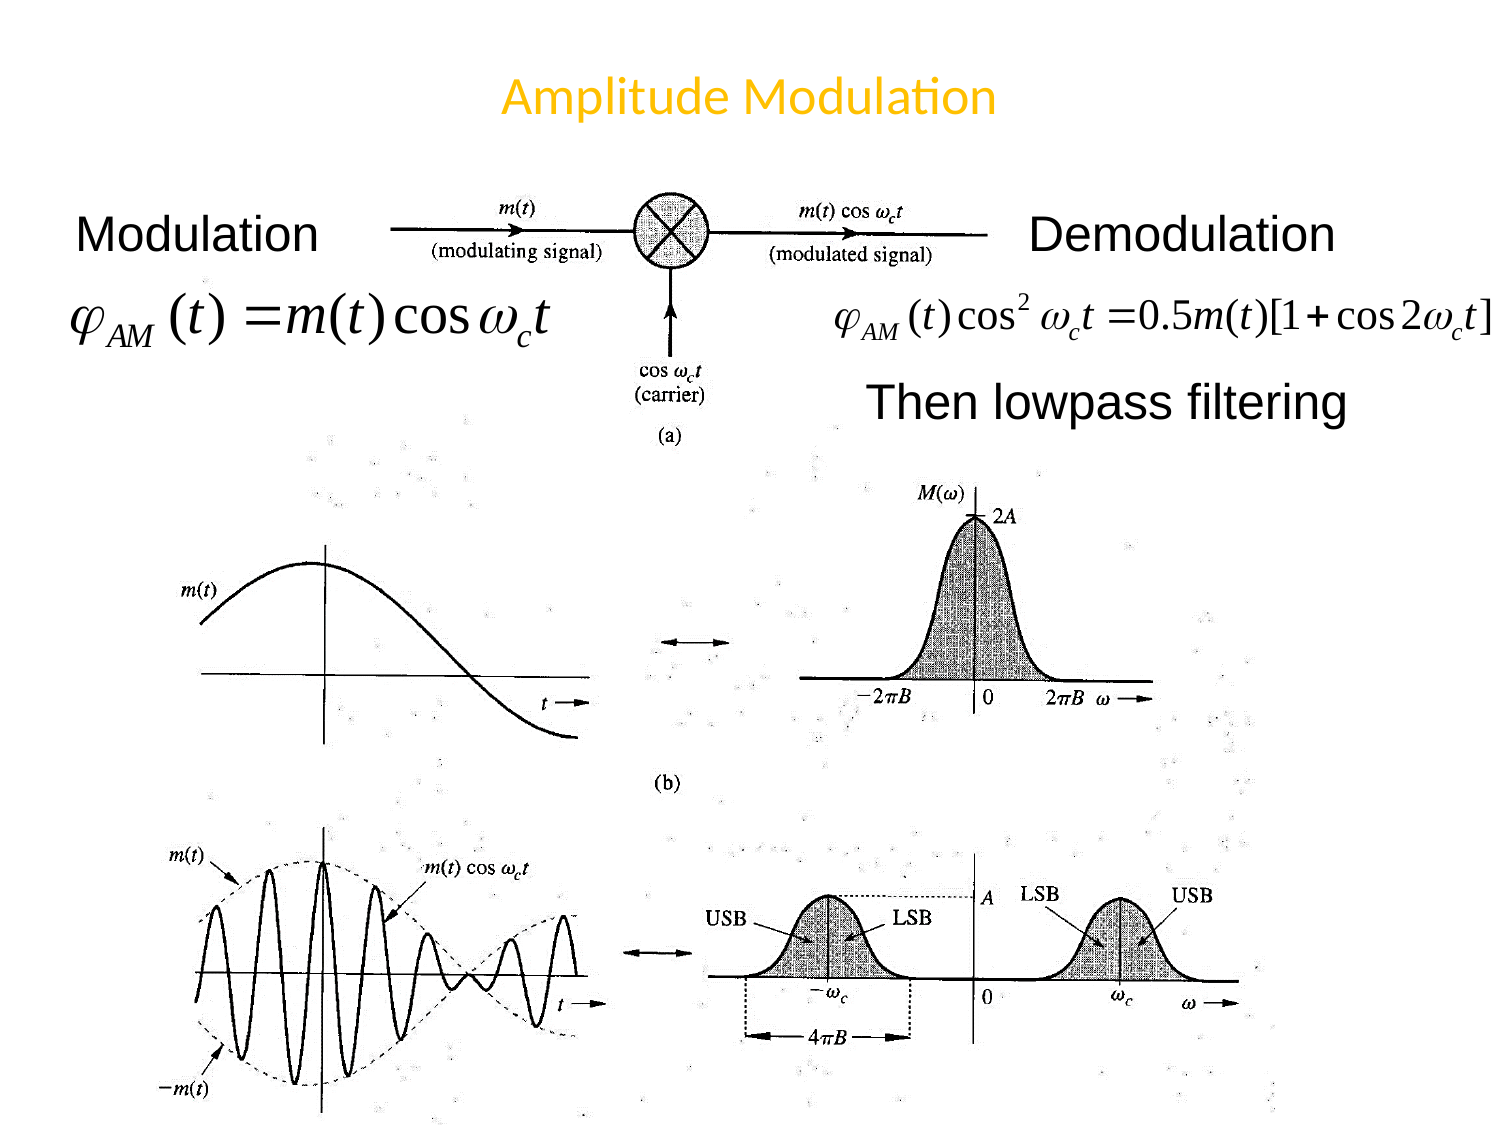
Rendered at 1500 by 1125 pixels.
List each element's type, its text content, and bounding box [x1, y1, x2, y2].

text_box Modulation [60, 193, 144, 269]
text_box Demodulation [1279, 193, 1351, 269]
picture [149, 185, 1276, 1125]
title Amplitude Modulation [37, 52, 1463, 133]
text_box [828, 282, 1500, 353]
text_box Then lowpass filtering [1279, 362, 1364, 438]
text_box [62, 274, 563, 363]
